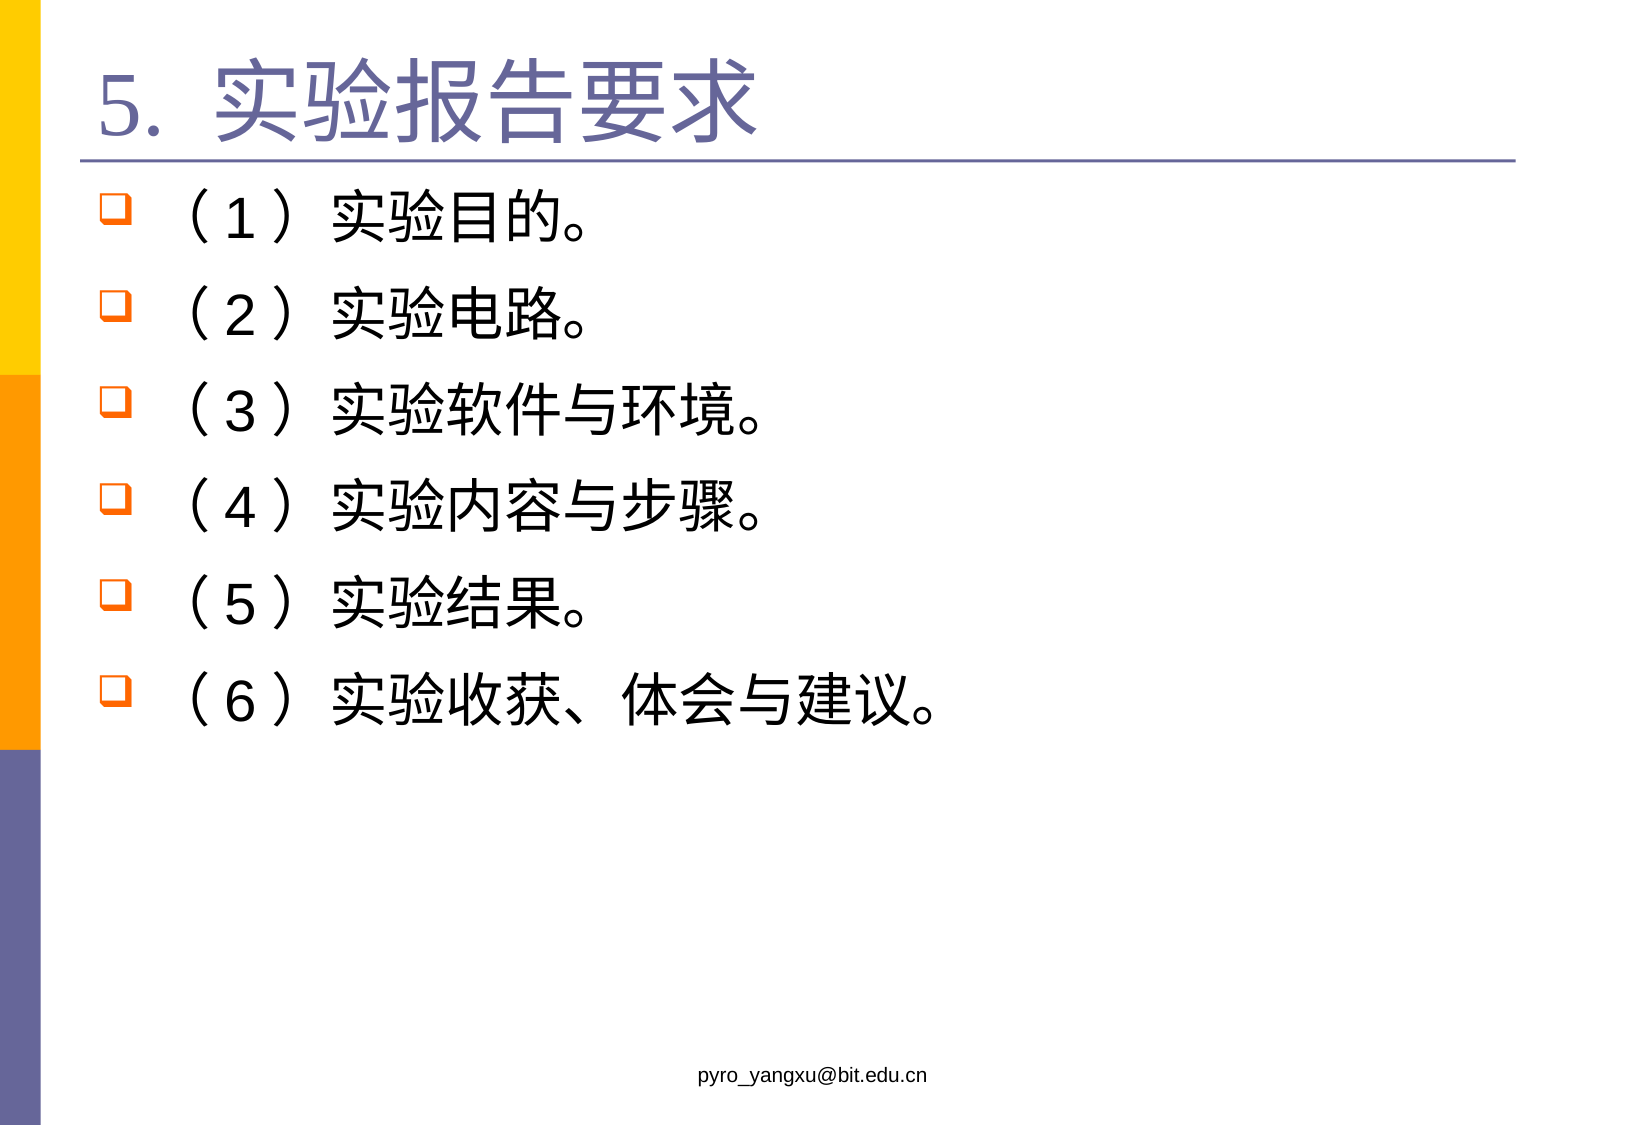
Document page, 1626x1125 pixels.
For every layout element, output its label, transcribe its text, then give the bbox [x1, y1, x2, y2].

footer pyro_yangxu@bit.edu.cn [554, 1054, 1071, 1101]
list （1）实验目的。 （2）实验电路。 （3）实验软件与环境。 （4）实验内容与步骤。 （5）实验结果。 （6）实验收获、体会与建议。 [80, 172, 1544, 1006]
title 5. 实验报告要求 [80, 45, 1544, 162]
